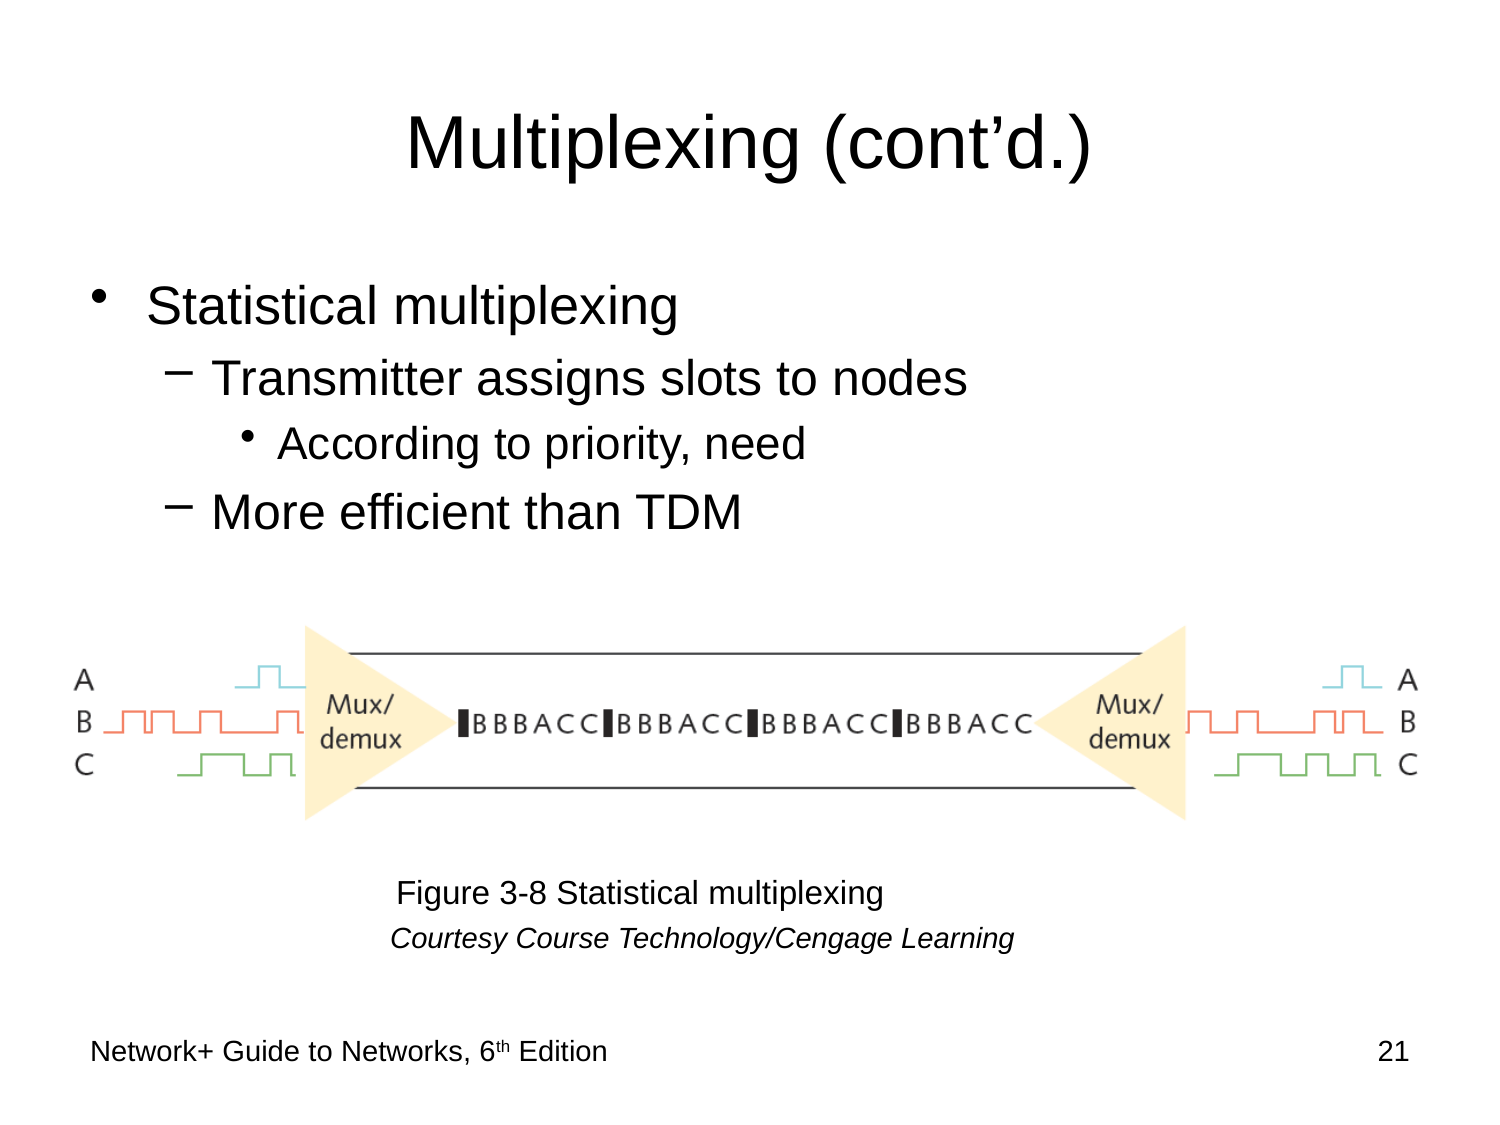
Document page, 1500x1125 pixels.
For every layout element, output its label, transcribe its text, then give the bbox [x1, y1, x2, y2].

text_box Courtesy Course Technology/Cengage Learning [375, 912, 1031, 962]
title Multiplexing (cont’d.) [75, 45, 1425, 233]
list Statistical multiplexing Transmitter assigns slots to nodes According to priority, need More efficient than TDM [75, 262, 1425, 438]
footer Network+ Guide to Networks, 6th Edition [74, 1024, 988, 1103]
slide_number 21 [1074, 1024, 1426, 1103]
text_box Figure 3-8 Statistical multiplexing [381, 864, 1000, 919]
picture [62, 611, 1426, 832]
